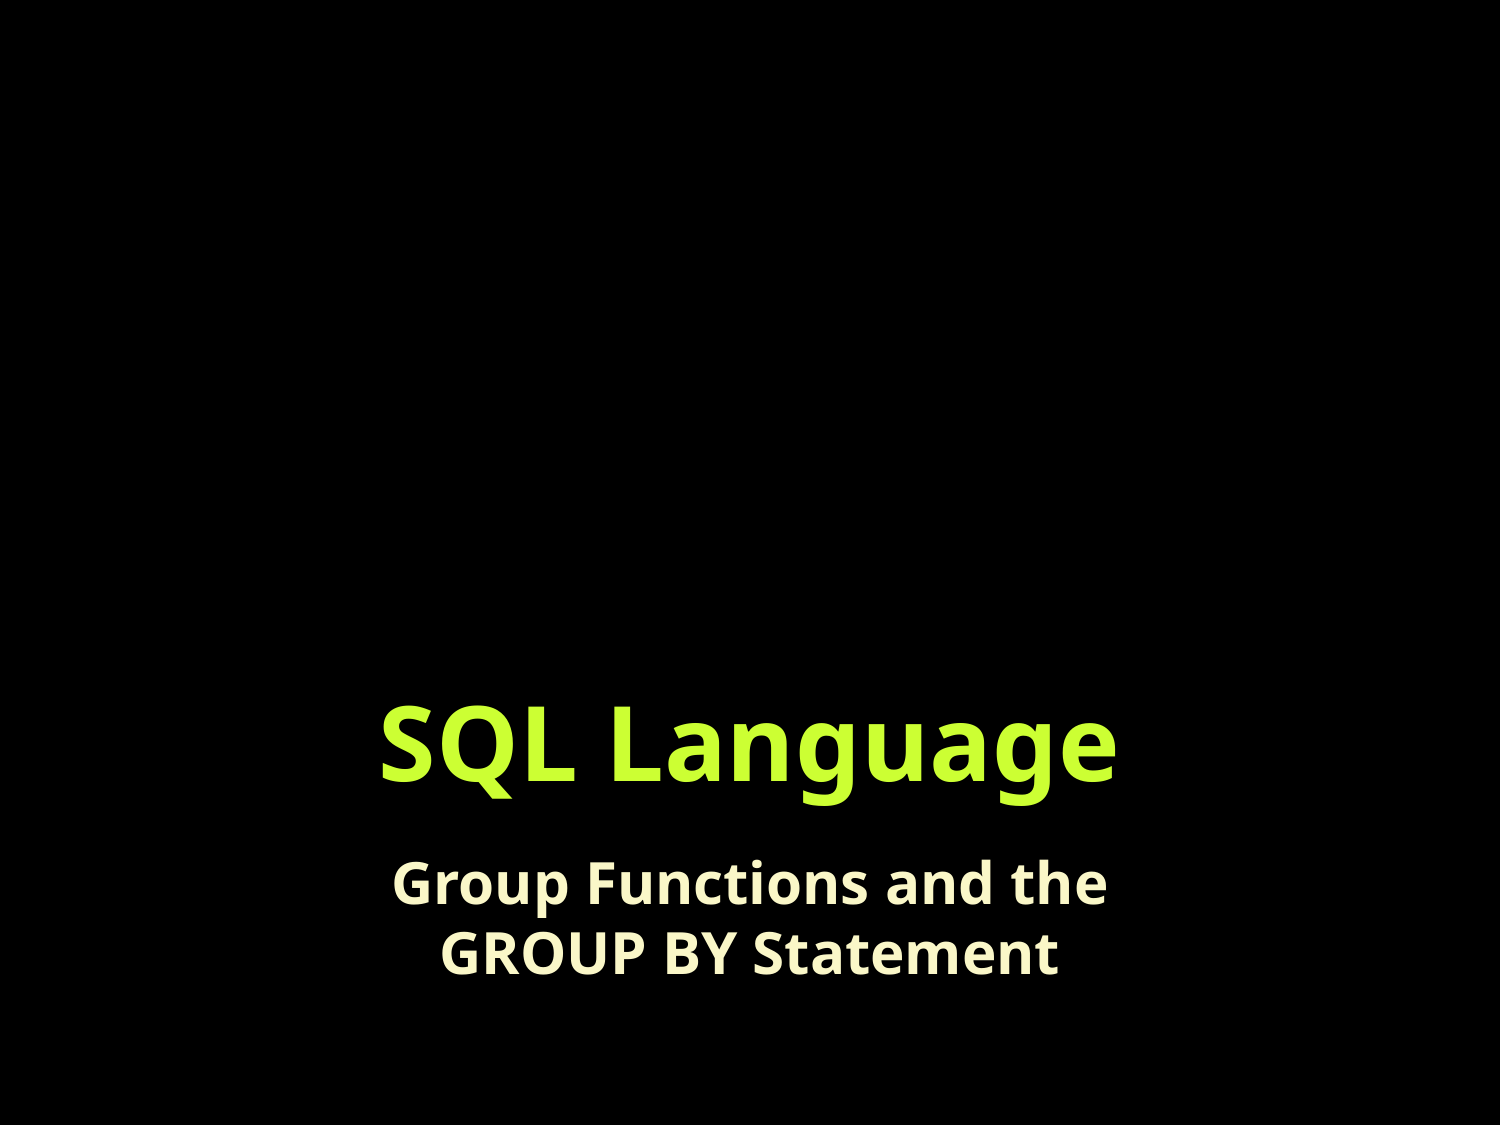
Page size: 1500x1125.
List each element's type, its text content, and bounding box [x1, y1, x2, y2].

title SQL Language [162, 687, 1338, 800]
subtitle Group Functions and the GROUP BY Statement [162, 831, 1338, 1000]
